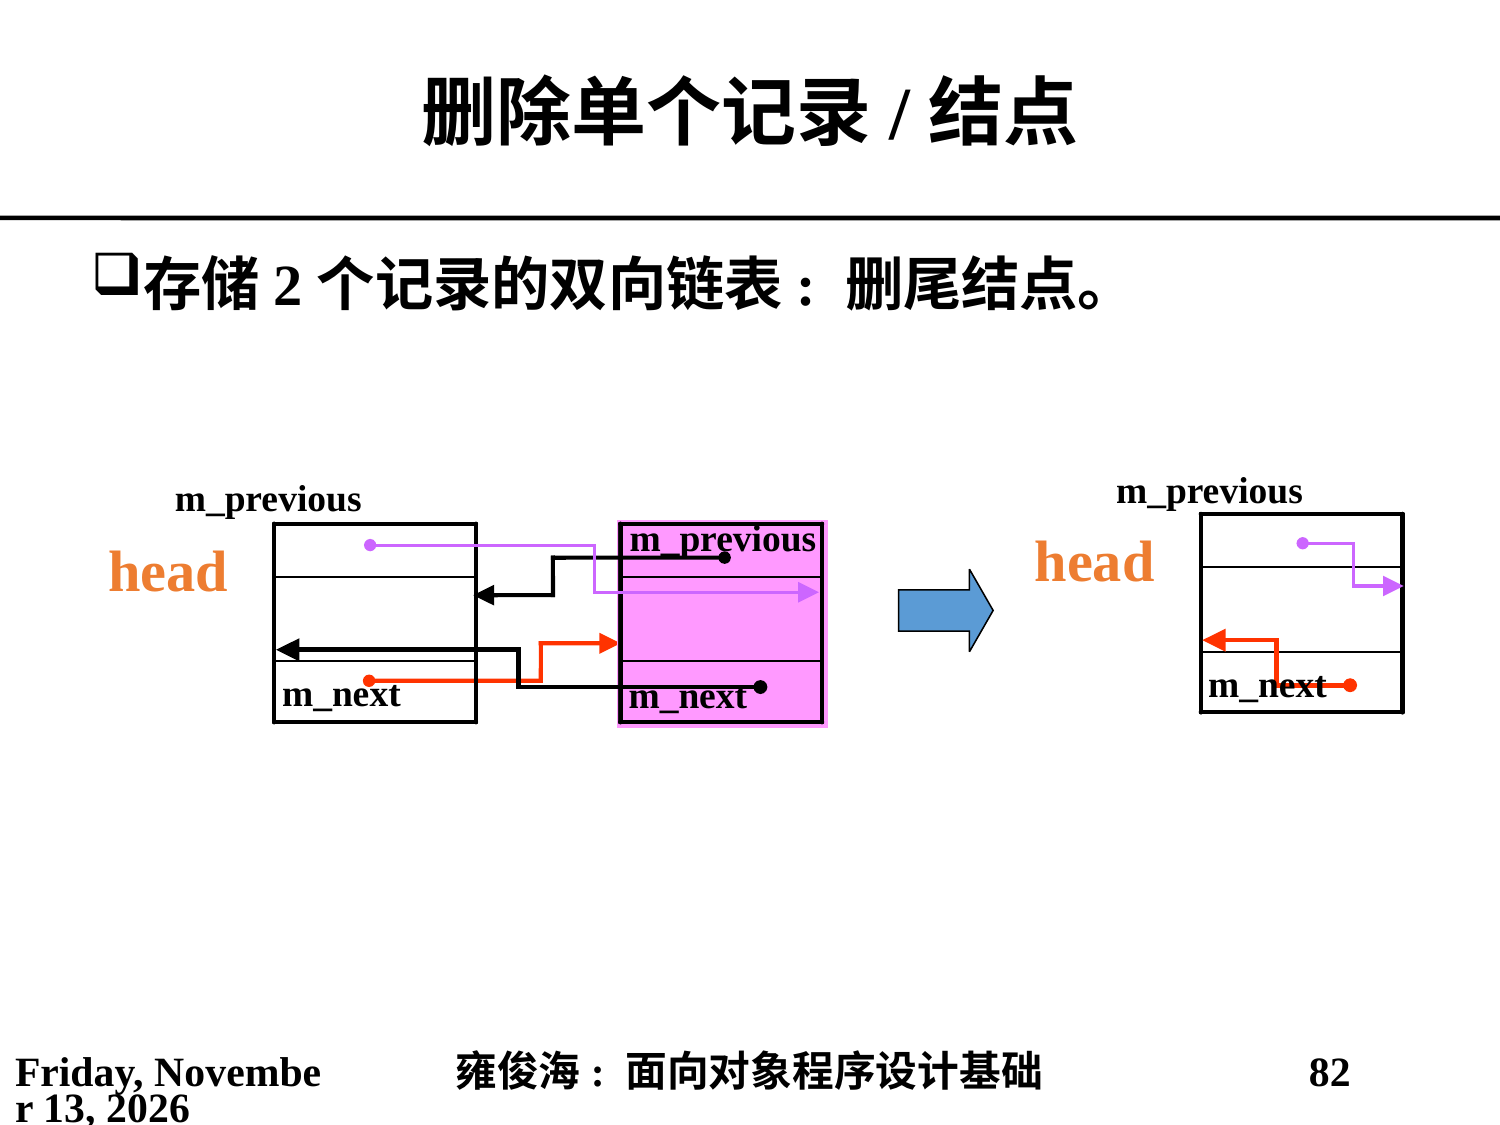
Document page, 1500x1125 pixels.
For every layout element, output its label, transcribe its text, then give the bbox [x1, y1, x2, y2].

slide_number 82 [1161, 1042, 1499, 1103]
footer 雍俊海: 面向对象程序设计基础 [337, 1042, 1161, 1103]
title 删除单个记录/结点 [0, 0, 1500, 217]
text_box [93, 465, 1407, 727]
list 存储2个记录的双向链表: 删尾结点。 [75, 239, 1425, 344]
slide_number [0, 1042, 337, 1103]
